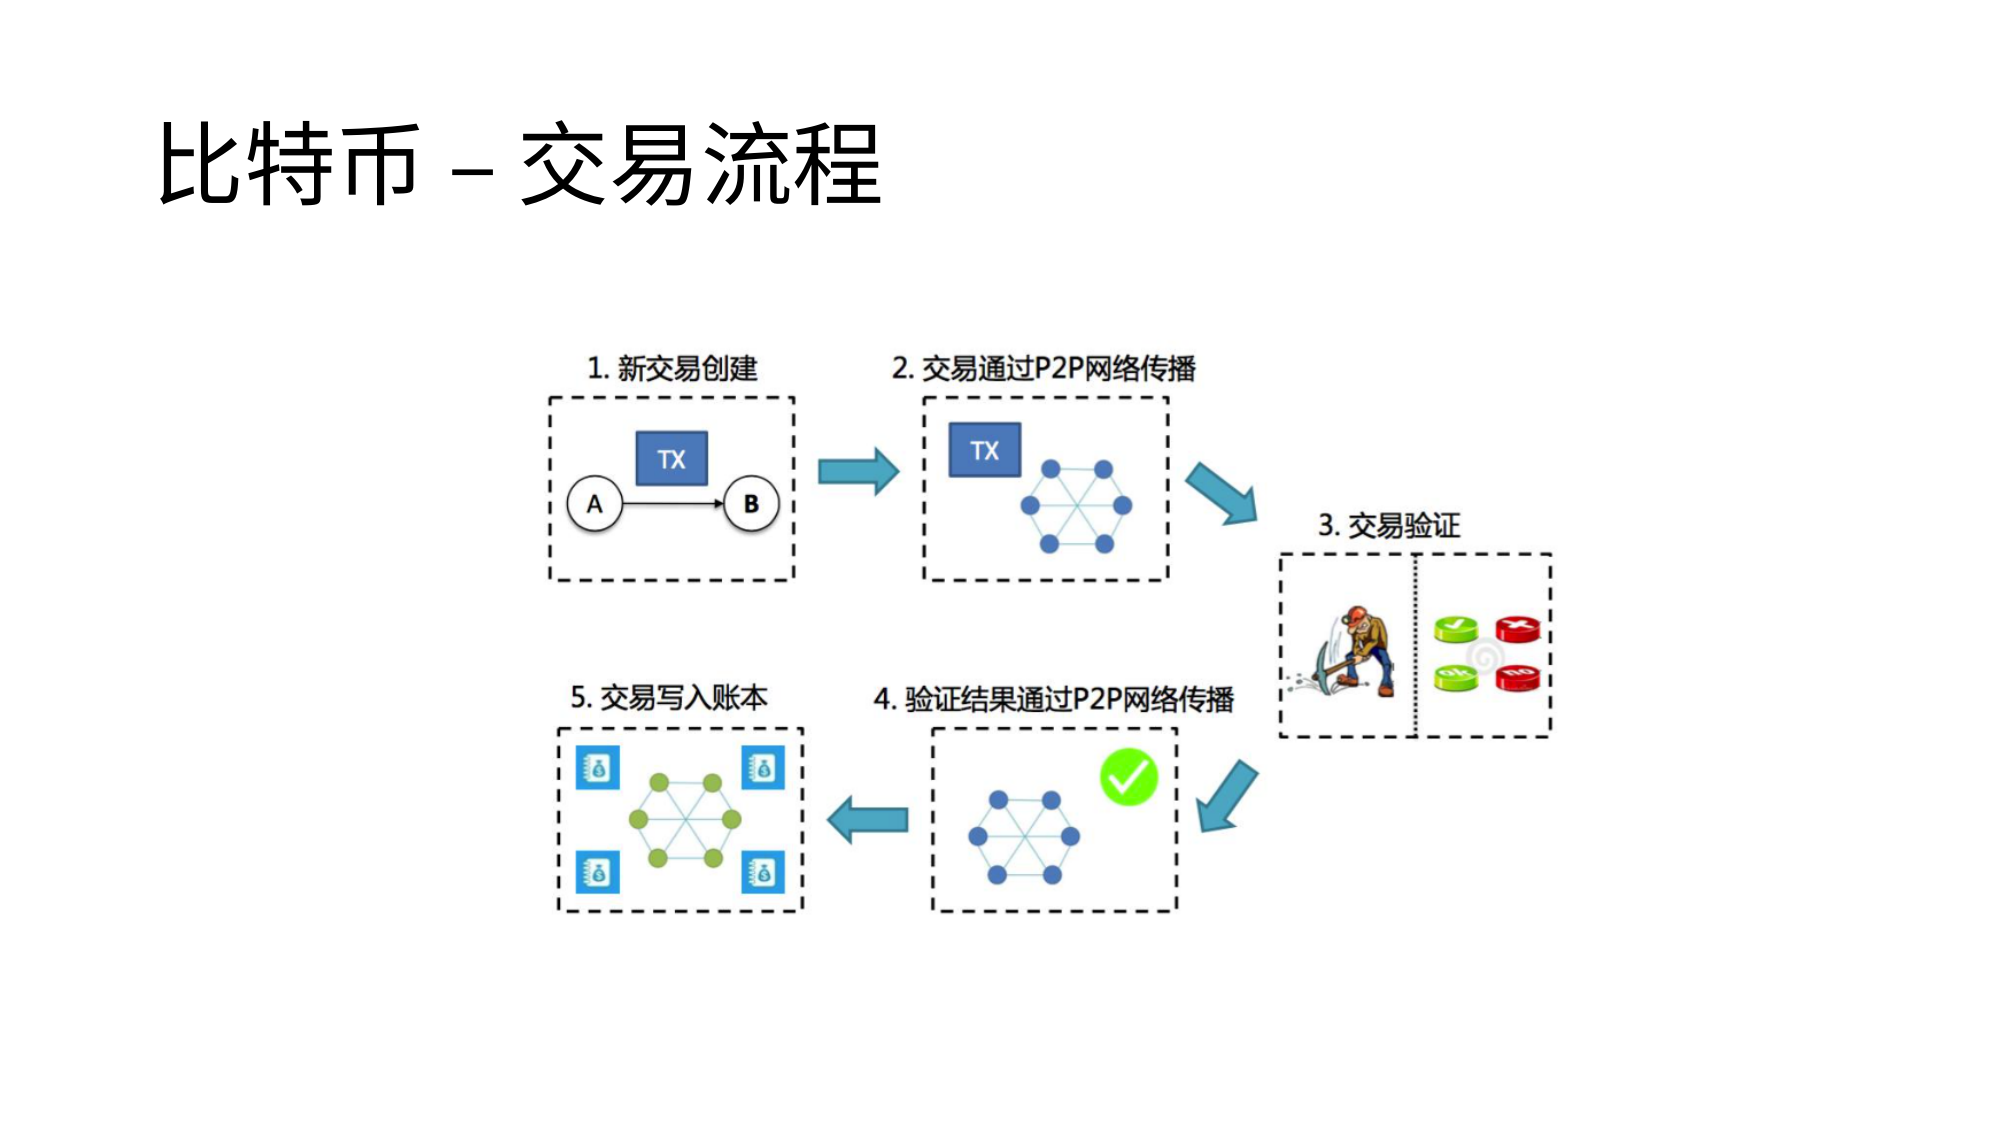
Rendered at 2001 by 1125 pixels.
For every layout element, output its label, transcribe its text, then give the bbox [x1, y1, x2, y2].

picture [497, 310, 1611, 973]
title 比特币 – 交易流程 [137, 59, 1863, 278]
